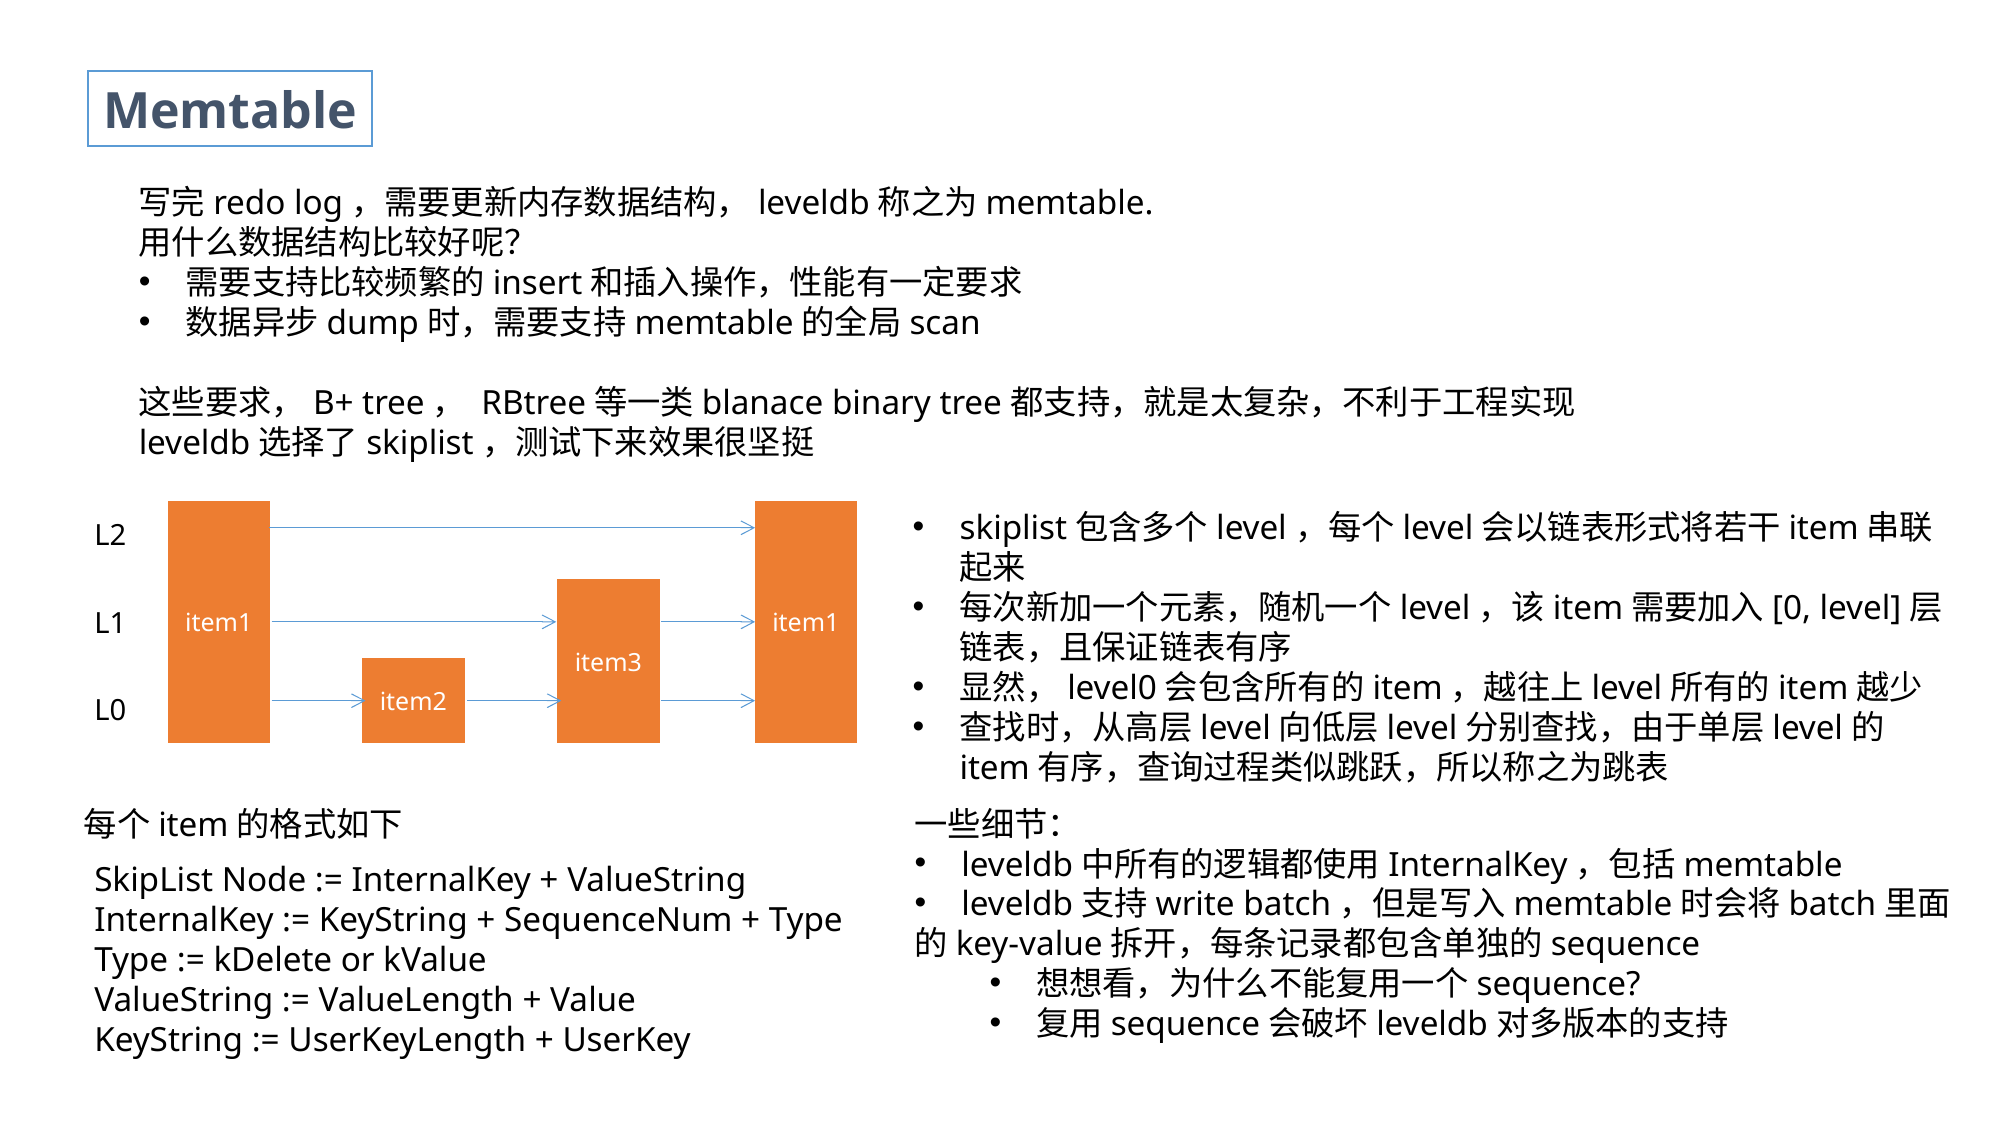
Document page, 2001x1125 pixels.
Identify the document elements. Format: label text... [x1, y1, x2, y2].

text_box 一些细节： leveldb中所有的逻辑都使用InternalKey，包括memtable leveldb支持write batch，但是写入memtable时会将batch里面 的key-value拆开，每条记录都包含单独的sequence 想想看，为什么不能复用一个sequence? 复用sequence会破坏leveldb对多版本的支持 [899, 795, 1966, 1050]
text_box L0 [79, 683, 145, 734]
text_box L1 [79, 596, 145, 647]
text_box L2 [79, 508, 145, 559]
text_box 写完redo log，需要更新内存数据结构，leveldb称之为memtable. 用什么数据结构比较好呢？ 需要支持比较频繁的insert和插入操作，性能有一定要求 数据异步dump时，需要支持memtable的全局scan 这些要求，B+ tree， RBtree等一类blanace binary tree都支持，就是太复杂，不利于工程实现 leveldb选择了skiplist，测试下来效果很坚挺 [124, 173, 1630, 469]
text_box item1 [751, 498, 860, 746]
text_box skiplist包含多个level，每个level会以链表形式将若干item串联起来 每次新加一个元素，随机一个level，该item需要加入[0, level]层链表，且保证链表有序 显然，level0会包含所有的item，越往上level所有的item越少 查找时，从高层level向低层level分别查找，由于单层level的item有序，查询过程类似跳跃，所以称之为跳表 [897, 499, 1968, 794]
text_box 每个item的格式如下 [69, 795, 418, 850]
text_box item3 [554, 576, 663, 746]
text_box Memtable [87, 70, 373, 147]
text_box item2 [359, 655, 468, 746]
text_box SkipList Node := InternalKey + ValueString InternalKey := KeyString + SequenceNum + Type Type := kDelete or kValue ValueString := ValueLength + Value KeyString := UserKeyLength + UserKey [79, 850, 898, 1066]
text_box item1 [164, 498, 273, 746]
